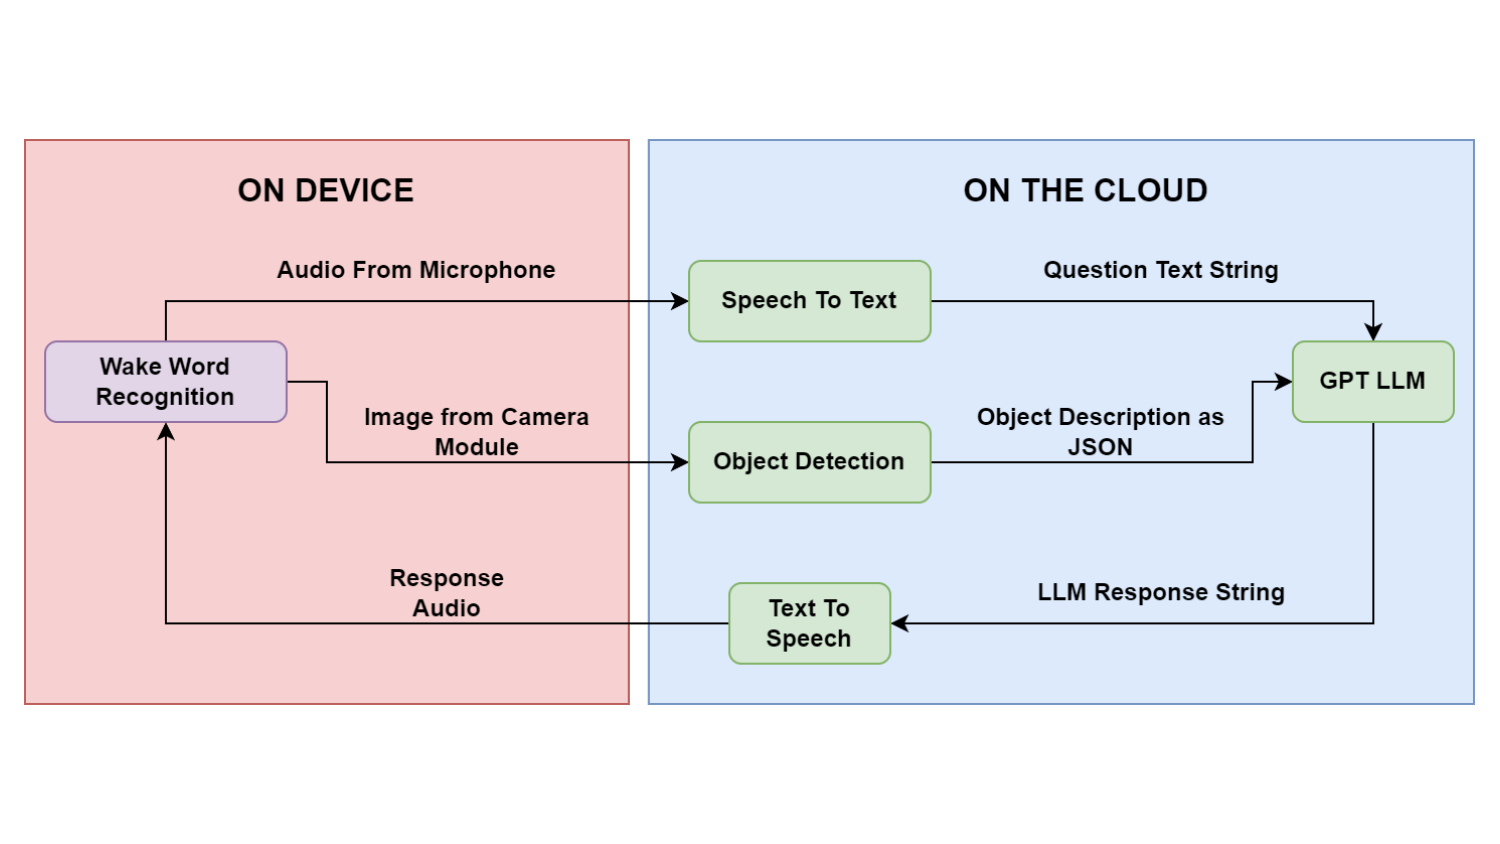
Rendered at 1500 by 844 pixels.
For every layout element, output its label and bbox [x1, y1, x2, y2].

picture [24, 139, 1476, 705]
